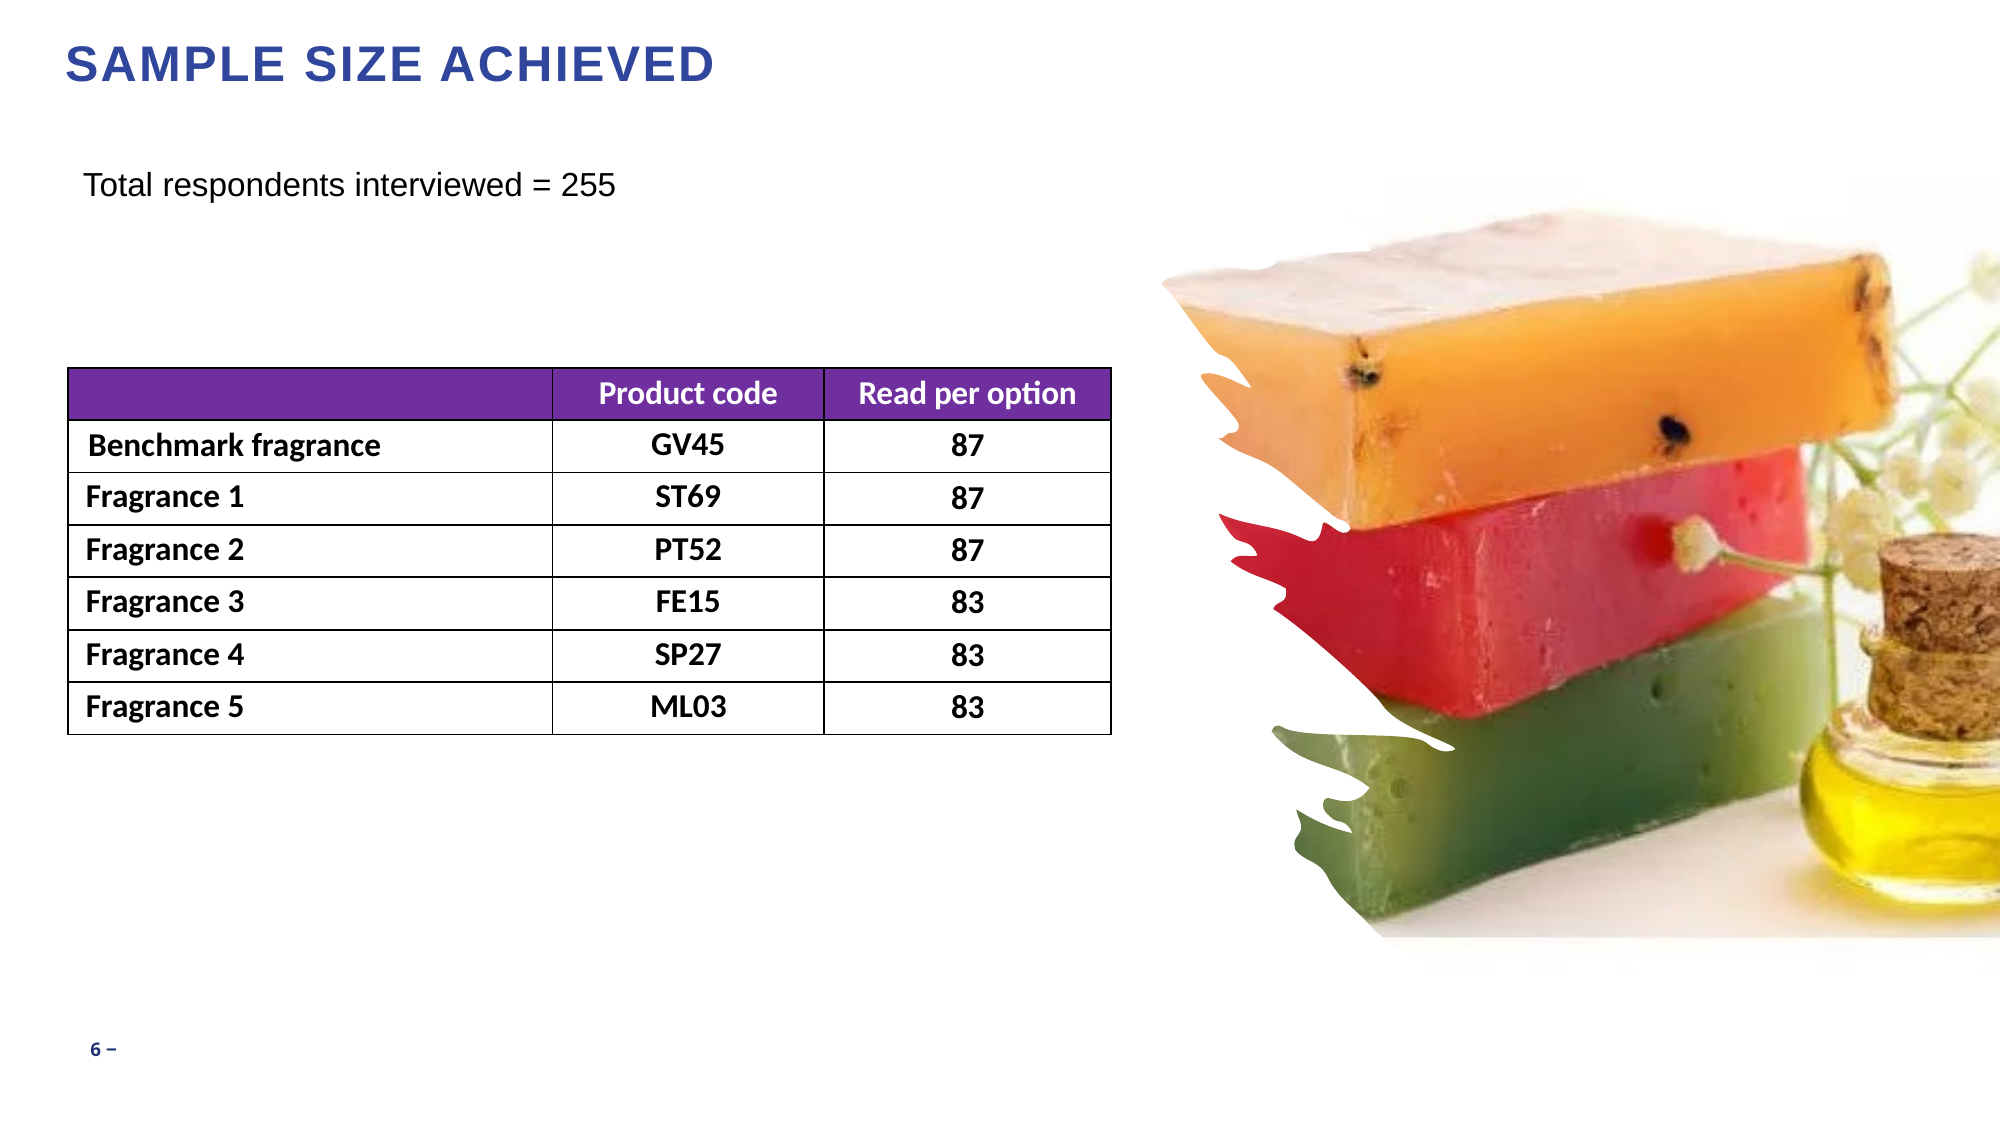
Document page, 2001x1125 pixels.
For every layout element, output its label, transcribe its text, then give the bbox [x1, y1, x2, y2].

table_header Product code [553, 369, 823, 419]
table_cell Fragrance 4 [69, 631, 552, 681]
table_cell ML03 [553, 683, 823, 734]
table_cell SP27 [553, 631, 823, 681]
table_cell FE15 [553, 578, 823, 629]
table_header [69, 369, 552, 419]
table_cell 83 [825, 578, 1110, 629]
table_cell Fragrance 2 [69, 526, 552, 576]
text_box Total respondents interviewed = 255 [68, 149, 1161, 211]
table_cell Fragrance 5 [69, 683, 552, 734]
table_cell GV45 [553, 421, 823, 472]
table_cell Benchmark fragrance [69, 421, 552, 472]
table_cell 83 [825, 631, 1110, 681]
table_cell Fragrance 3 [69, 578, 552, 629]
table_header Read per option [825, 369, 1110, 419]
table_cell PT52 [553, 526, 823, 576]
picture [1161, 0, 2000, 1125]
title SAMPLE SIZE ACHIEVED [43, 0, 1161, 159]
table_cell Fragrance 1 [69, 473, 552, 524]
table_cell ST69 [553, 473, 823, 524]
table_cell 87 [825, 473, 1110, 524]
table_cell 87 [825, 526, 1110, 576]
table_cell 87 [825, 421, 1110, 472]
table_cell 83 [825, 683, 1110, 734]
